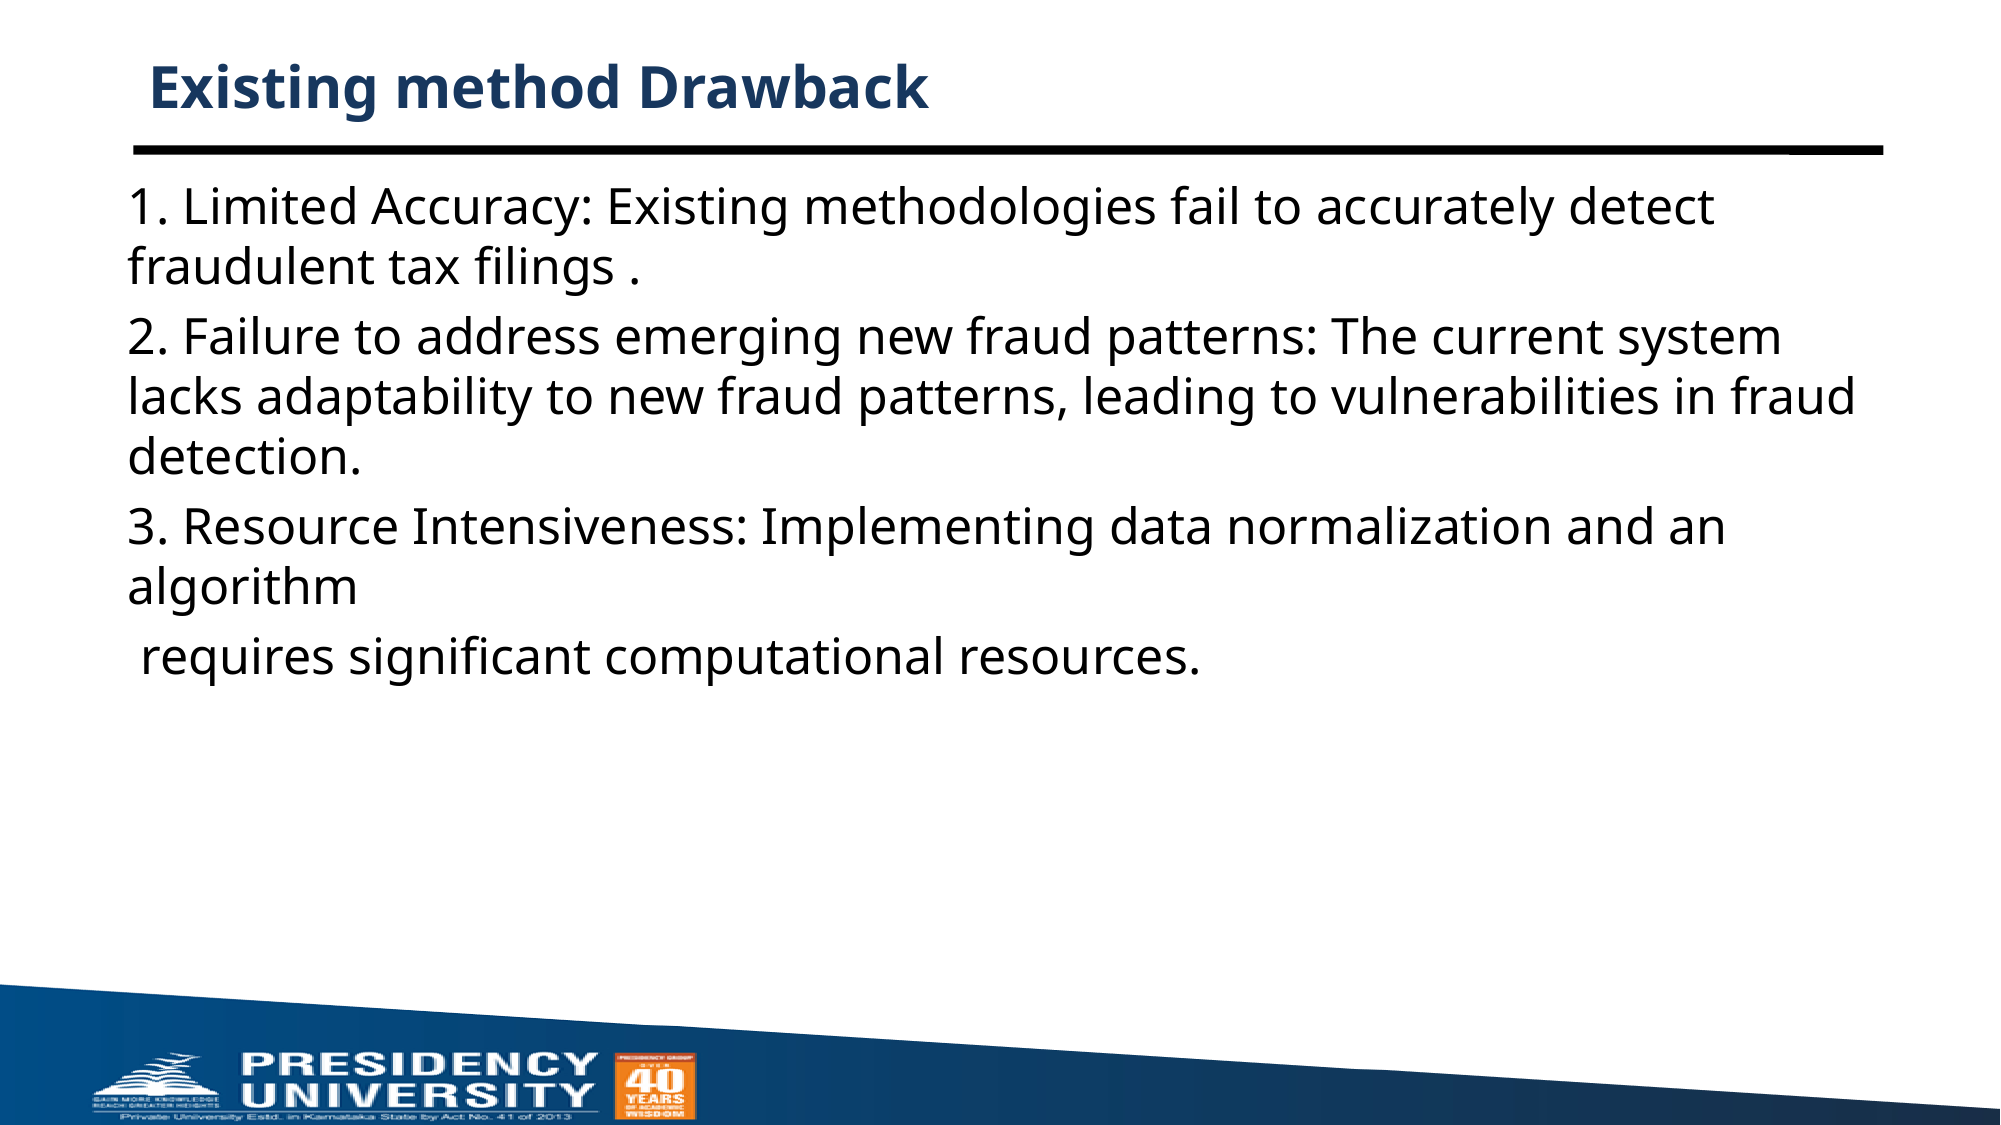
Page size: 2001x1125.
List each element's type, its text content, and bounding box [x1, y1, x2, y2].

list 1. Limited Accuracy: Existing methodologies fail to accurately detect fraudulent tax filings . 2. Failure to address emerging new fraud patterns: The current system lacks adaptability to new fraud patterns, leading to vulnerabilities in fraud detection. 3. Resource Intensiveness: Implementing data normalization and an algorithm requires significant computational resources. [112, 167, 1884, 1000]
picture [0, 982, 2000, 1125]
title Existing method Drawback [133, 45, 1884, 125]
